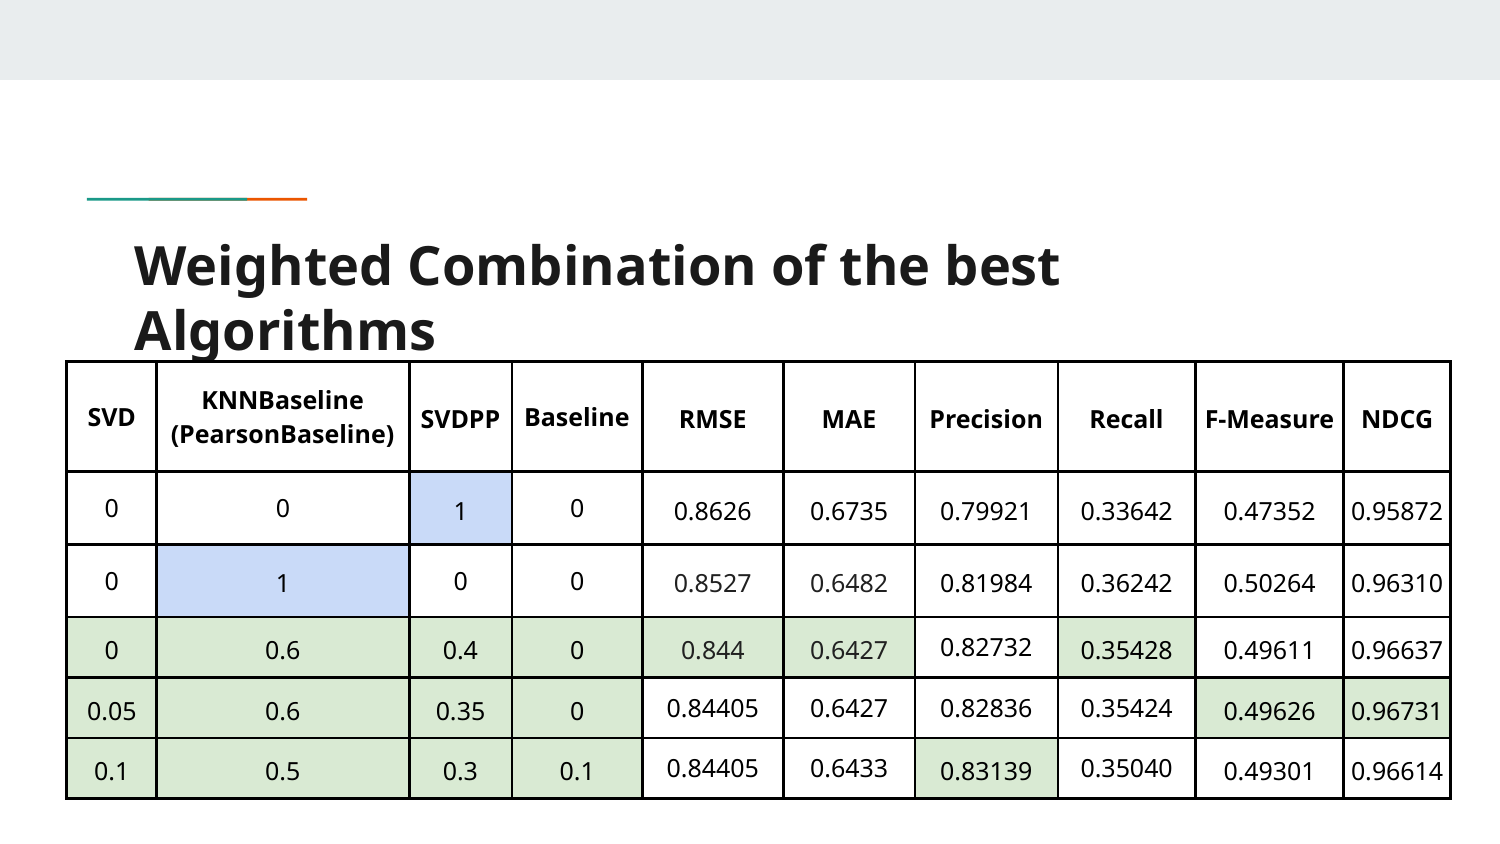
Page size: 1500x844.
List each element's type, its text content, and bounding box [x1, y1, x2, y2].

table_cell 0.6735 [785, 473, 914, 543]
table_cell 0.36242 [1059, 546, 1194, 616]
table_cell 0.35 [411, 679, 511, 737]
table_cell 0 [68, 618, 155, 676]
table_cell 0.05 [68, 679, 155, 737]
table_cell 0.84405 [644, 739, 782, 797]
table_cell 0.84405 [644, 679, 782, 737]
table_cell 0.35428 [1059, 618, 1194, 676]
table_cell 0.96637 [1345, 618, 1449, 676]
table_header SVDPP [411, 363, 511, 470]
table_cell 0.35040 [1059, 739, 1194, 797]
table_cell 0.82732 [916, 618, 1057, 676]
table_cell 0.35424 [1059, 679, 1194, 737]
table_cell 0 [513, 546, 641, 616]
table_header Recall [1059, 363, 1194, 470]
table_cell 0.49301 [1197, 739, 1342, 797]
table_cell 0.6 [158, 679, 408, 737]
table_cell 0 [68, 546, 155, 616]
table_cell 0.96310 [1345, 546, 1449, 616]
table_cell 0.3 [411, 739, 511, 797]
table_header F-Measure [1197, 363, 1342, 470]
title Weighted Combination of the best Algorithms [119, 216, 1381, 305]
table_cell 0.47352 [1197, 473, 1342, 543]
table_cell 0.1 [68, 739, 155, 797]
table_cell 0.79921 [916, 473, 1057, 543]
table_header Precision [916, 363, 1057, 470]
table_cell 0.1 [513, 739, 641, 797]
table_header SVD [68, 363, 155, 470]
table_cell 0.96731 [1345, 679, 1449, 737]
table_cell 0.6482 [785, 546, 914, 616]
table_header Baseline [513, 363, 641, 470]
table_cell 0.49611 [1197, 618, 1342, 676]
table_cell 0.6427 [785, 679, 914, 737]
table_cell 0.6 [158, 618, 408, 676]
table_cell 0.6427 [785, 618, 914, 676]
table_cell 0 [513, 618, 641, 676]
table_cell 0.83139 [916, 739, 1057, 797]
table_cell 0.50264 [1197, 546, 1342, 616]
table_cell 0 [158, 473, 408, 543]
table_cell 0.33642 [1059, 473, 1194, 543]
table_cell 0.6433 [785, 739, 914, 797]
table_cell 0.8626 [644, 473, 782, 543]
table_cell 0.82836 [916, 679, 1057, 737]
table_cell 1 [411, 473, 511, 543]
table_cell 0 [513, 473, 641, 543]
table_header RMSE [644, 363, 782, 470]
table_cell 0 [513, 679, 641, 737]
table_cell 0 [411, 546, 511, 616]
table_cell 1 [158, 546, 408, 616]
table_cell 0.96614 [1345, 739, 1449, 797]
table_cell 0 [68, 473, 155, 543]
table_header KNNBaseline (PearsonBaseline) [158, 363, 408, 470]
table_cell 0.8527 [644, 546, 782, 616]
table_cell 0.844 [644, 618, 782, 676]
table_cell 0.4 [411, 618, 511, 676]
table_header MAE [785, 363, 914, 470]
table_cell 0.5 [158, 739, 408, 797]
table_cell 0.81984 [916, 546, 1057, 616]
table_cell 0.95872 [1345, 473, 1449, 543]
table_header NDCG [1345, 363, 1449, 470]
table_cell 0.49626 [1197, 679, 1342, 737]
